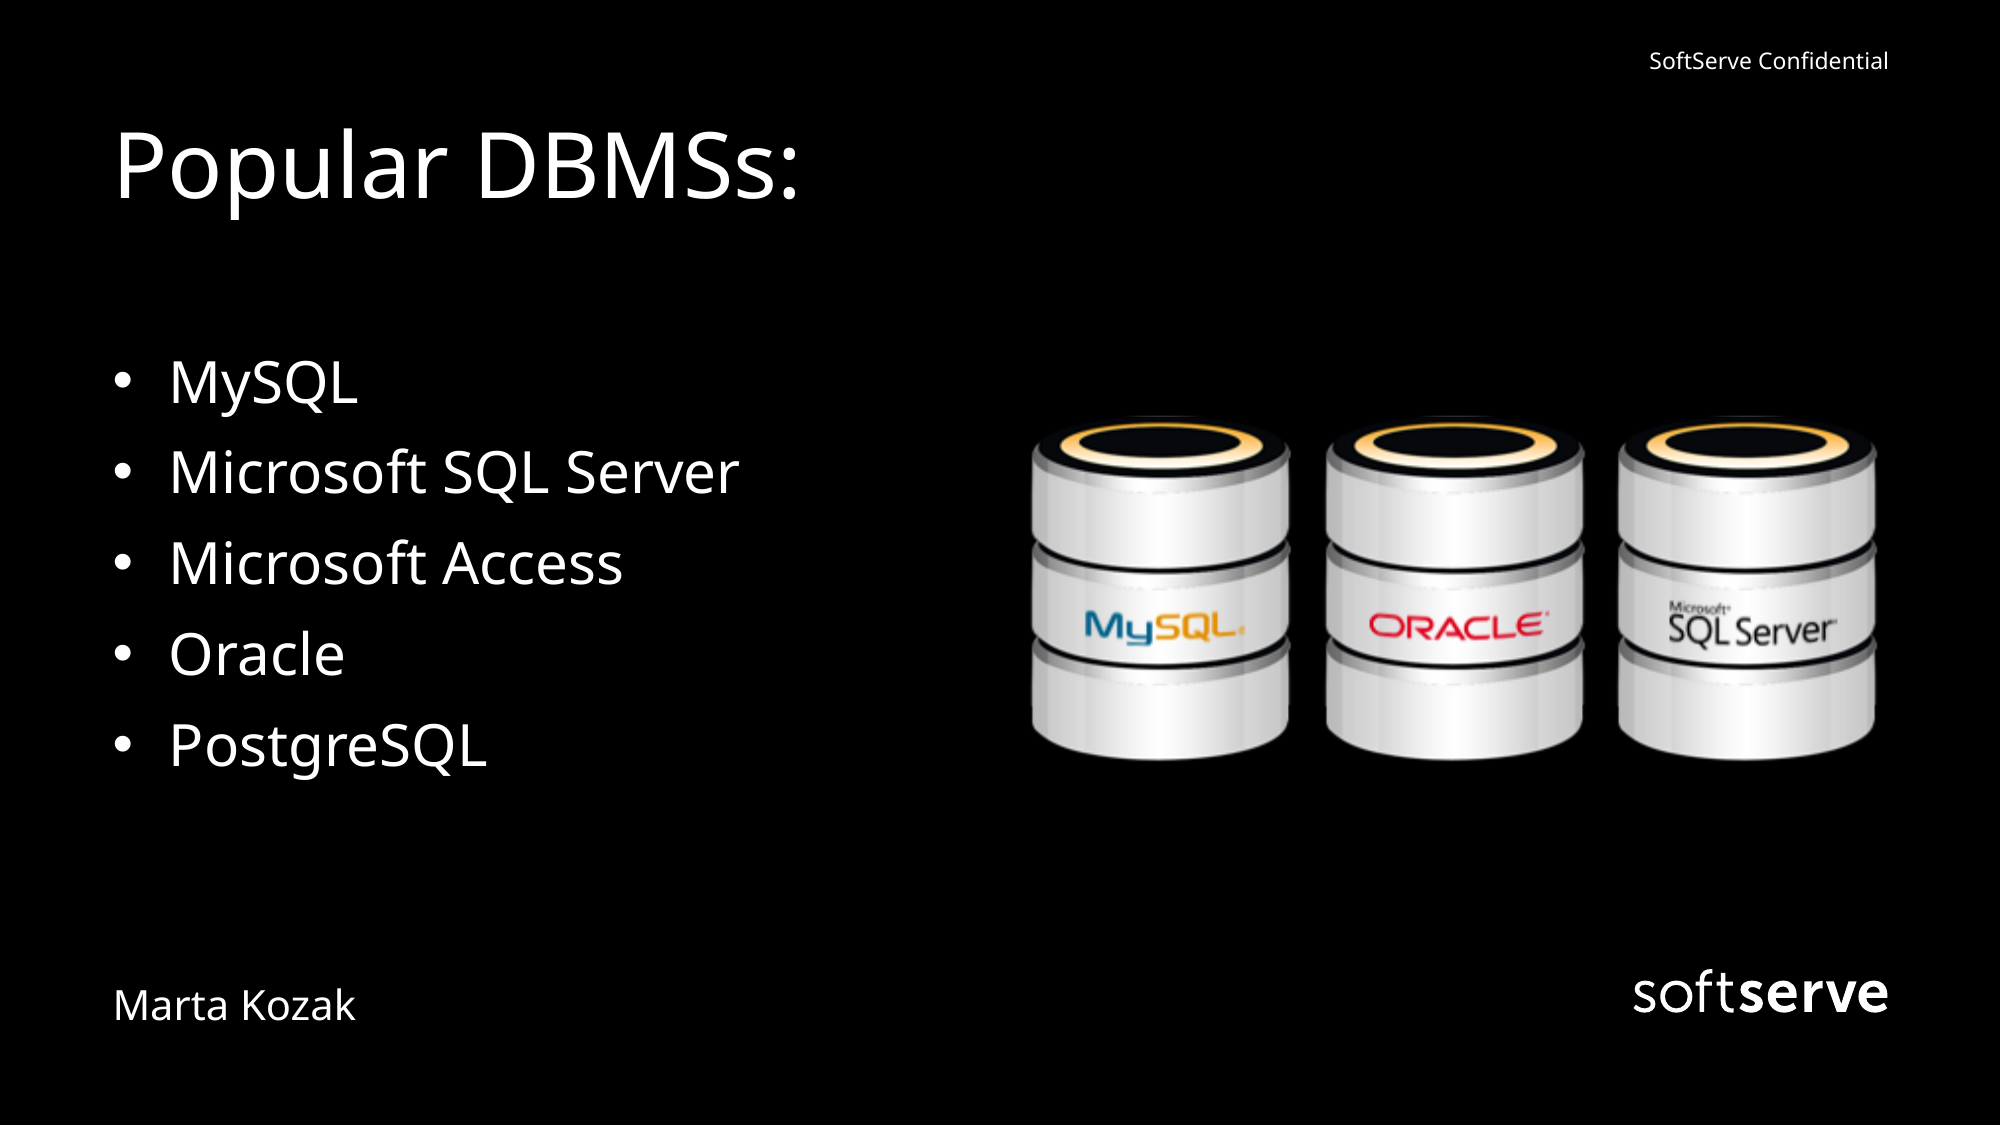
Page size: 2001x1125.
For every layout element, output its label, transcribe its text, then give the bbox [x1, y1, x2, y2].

list MySQL Microsoft SQL Server Microsoft Access Oracle PostgreSQL [112, 337, 1888, 900]
picture [999, 393, 1907, 789]
text_box Marta Kozak [112, 971, 682, 1021]
title Popular DBMSs: [112, 112, 1888, 225]
